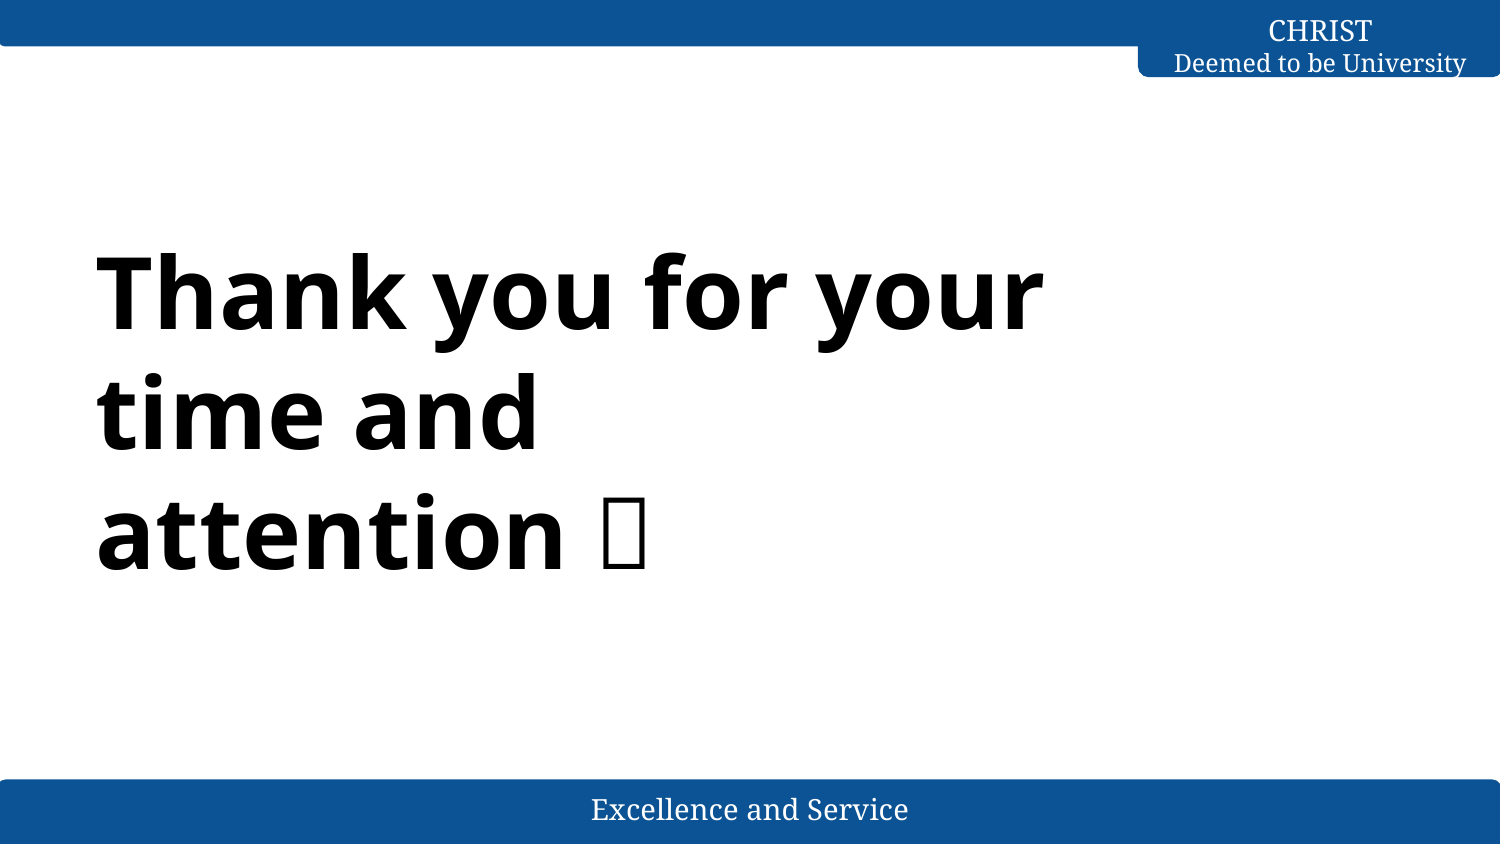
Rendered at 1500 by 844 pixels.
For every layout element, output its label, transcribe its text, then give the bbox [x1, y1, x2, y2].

title Thank you for your time and attention 🙂 [80, 73, 1125, 745]
